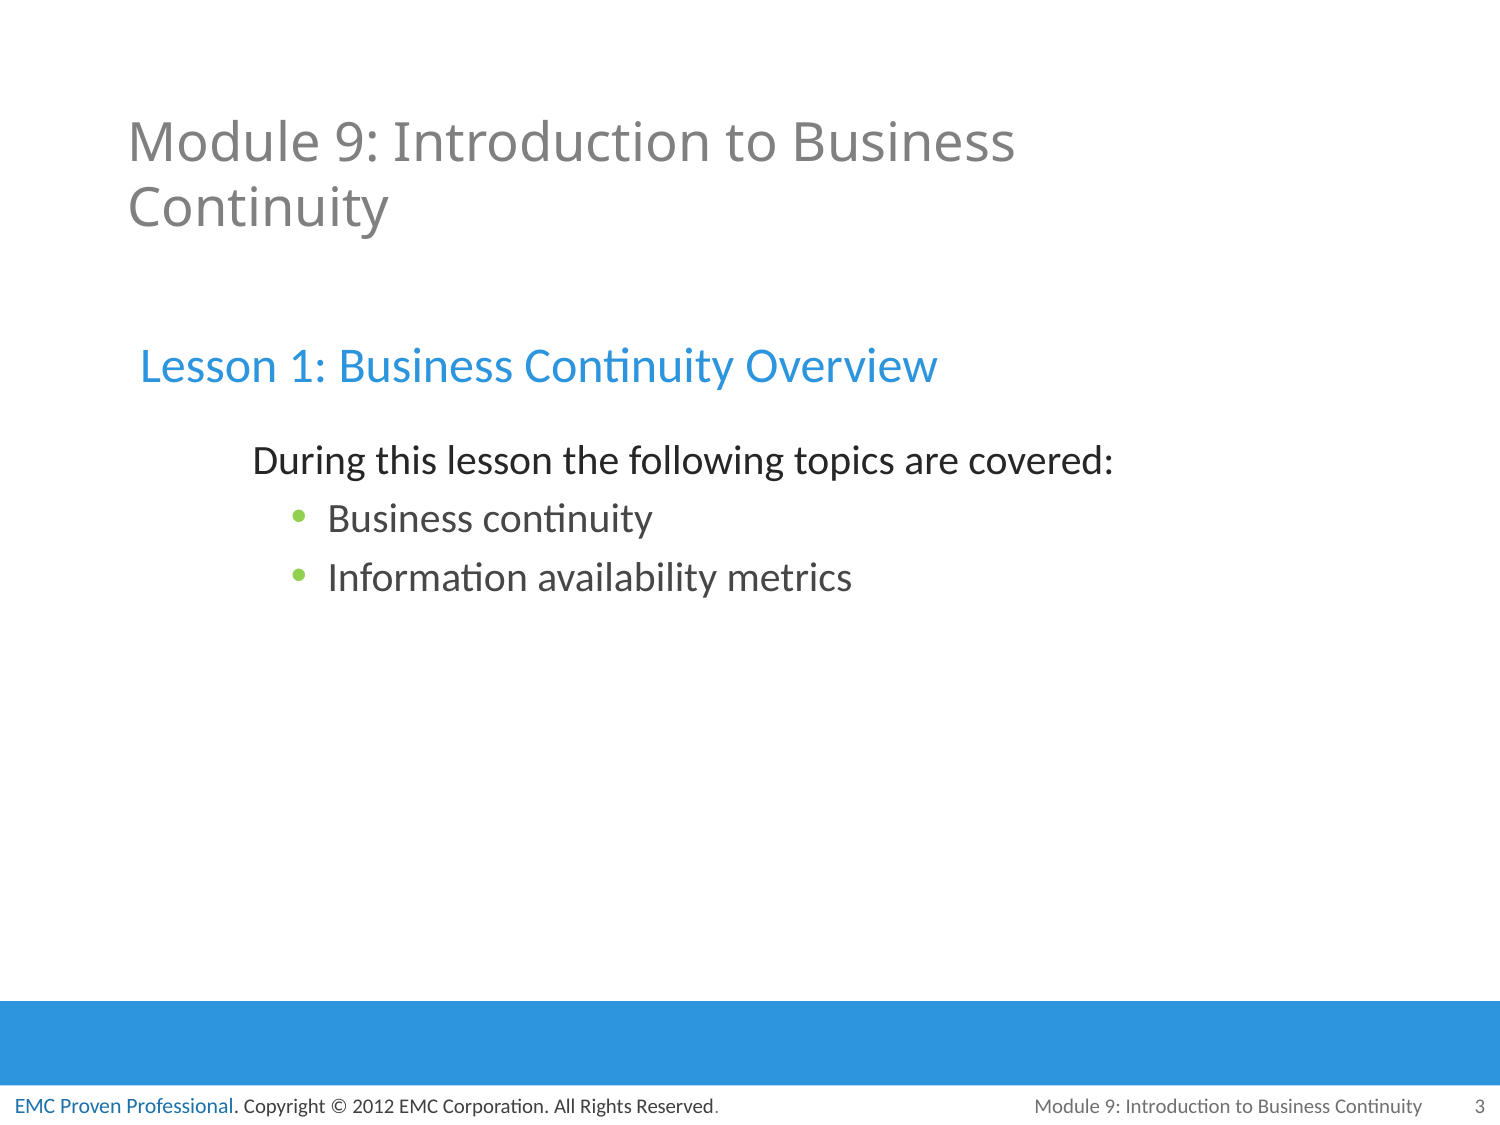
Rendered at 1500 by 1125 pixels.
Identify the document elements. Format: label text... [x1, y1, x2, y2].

text_box Module 9: Introduction to Business Continuity [112, 99, 1300, 300]
text_box Lesson 1: Business Continuity Overview [124, 324, 1400, 400]
slide_number 3 [1425, 1087, 1500, 1125]
footer Module 9: Introduction to Business Continuity [750, 1087, 1425, 1125]
text_box During this lesson the following topics are covered: Business continuity Information availability metrics [237, 424, 1400, 863]
